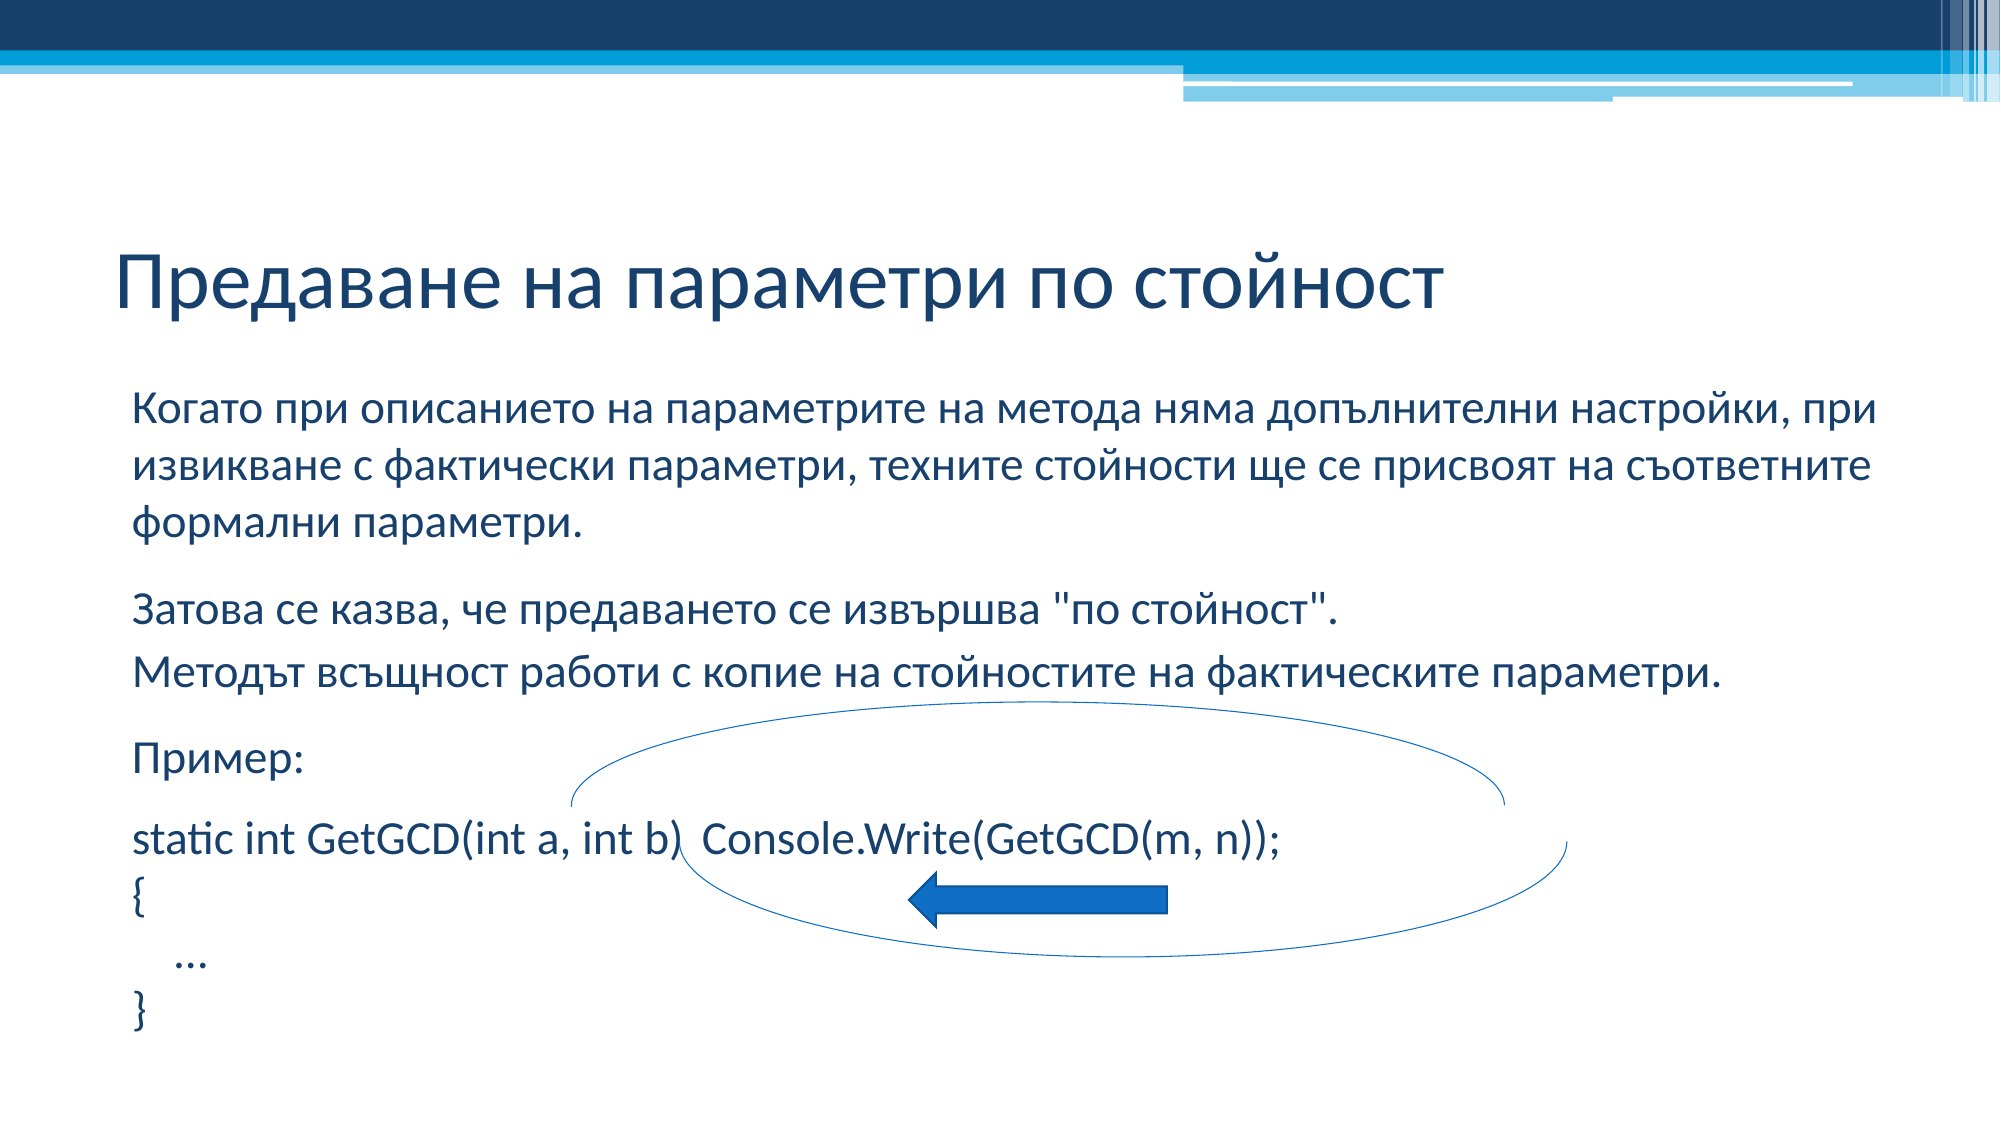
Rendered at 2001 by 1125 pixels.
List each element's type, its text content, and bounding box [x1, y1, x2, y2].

text_box [907, 870, 1168, 930]
list Когато при описанието на параметрите на метода няма допълнителни настройки, при извикване с фактически параметри, техните стойности ще се присвоят на съответните формални параметри. Затова се казва, че предаването се извършва "по стойност". Методът всъщност работи с копие на стойностите на фактическите параметри. Пример: static int GetGCD(int a, int b) Console.Write(GetGCD(m, n)); { … } [99, 368, 1900, 1046]
text_box [570, 701, 1505, 808]
text_box [678, 839, 1568, 958]
title Предаване на параметри по стойност [99, 187, 1900, 363]
